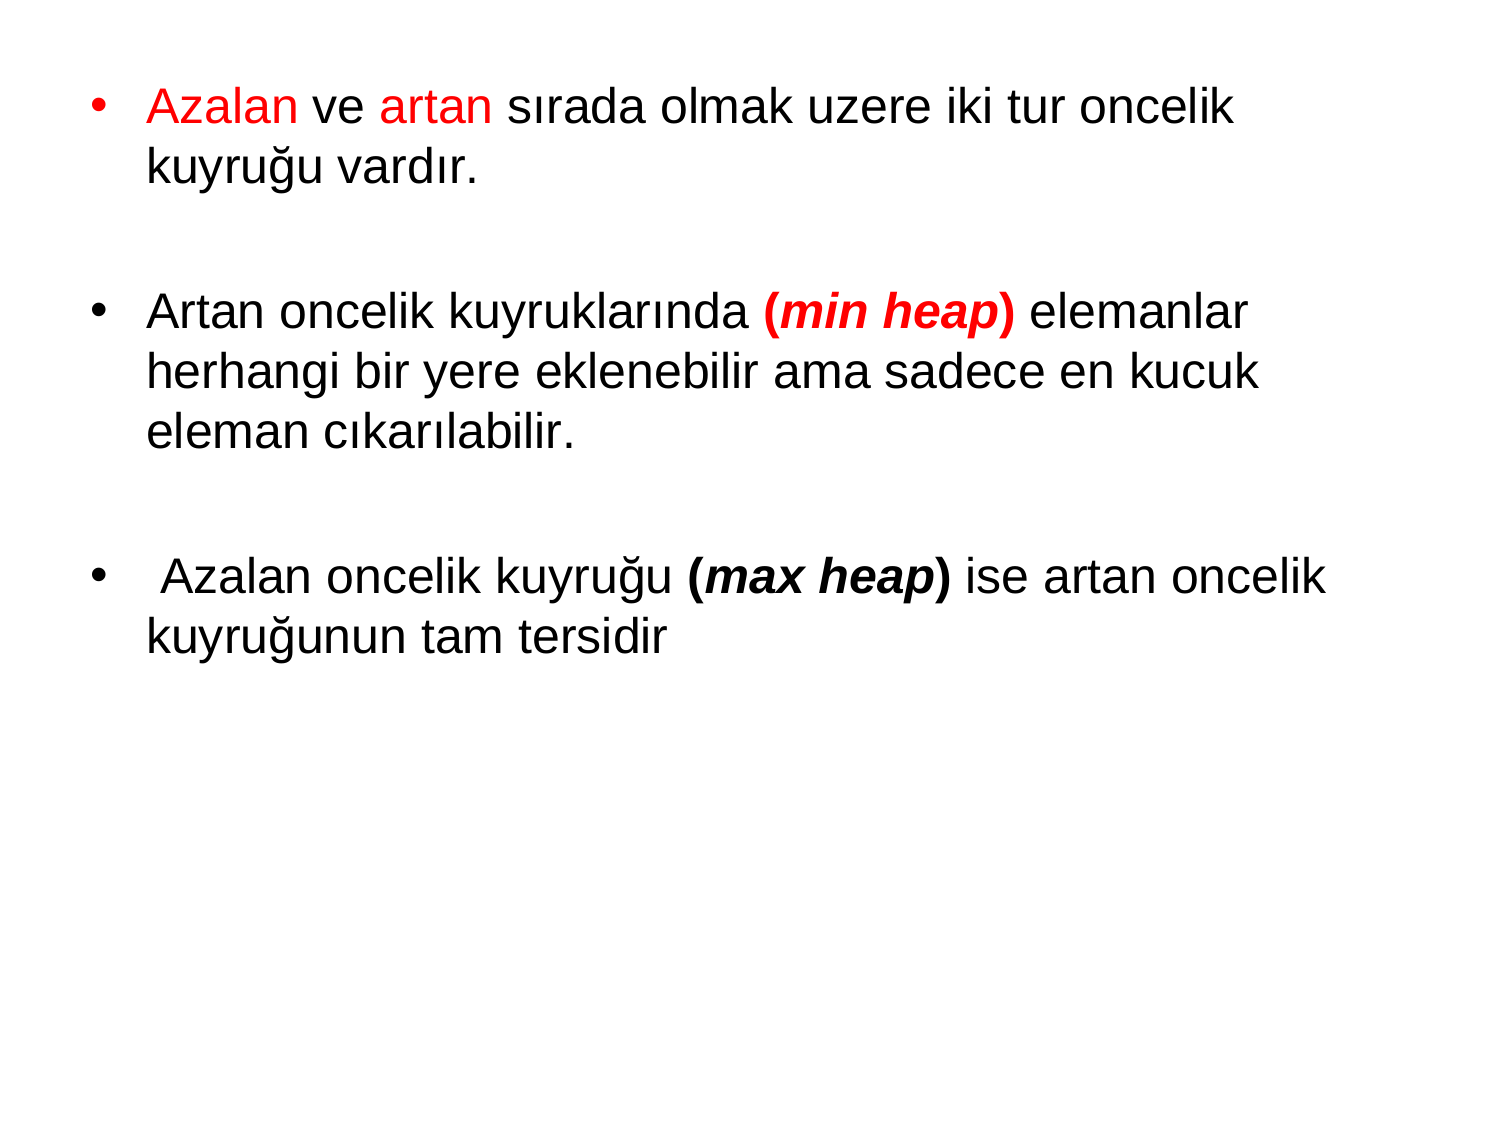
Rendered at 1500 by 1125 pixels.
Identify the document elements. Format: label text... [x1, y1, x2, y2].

text_box Azalan ve artan sırada olmak uzere iki tur oncelik kuyruğu vardır. Artan oncelik kuyruklarında (min heap) elemanlar herhangi bir yere eklenebilir ama sadece en kucuk eleman cıkarılabilir. Azalan oncelik kuyruğu (max heap) ise artan oncelik kuyruğunun tam tersidir [74, 66, 1425, 1083]
